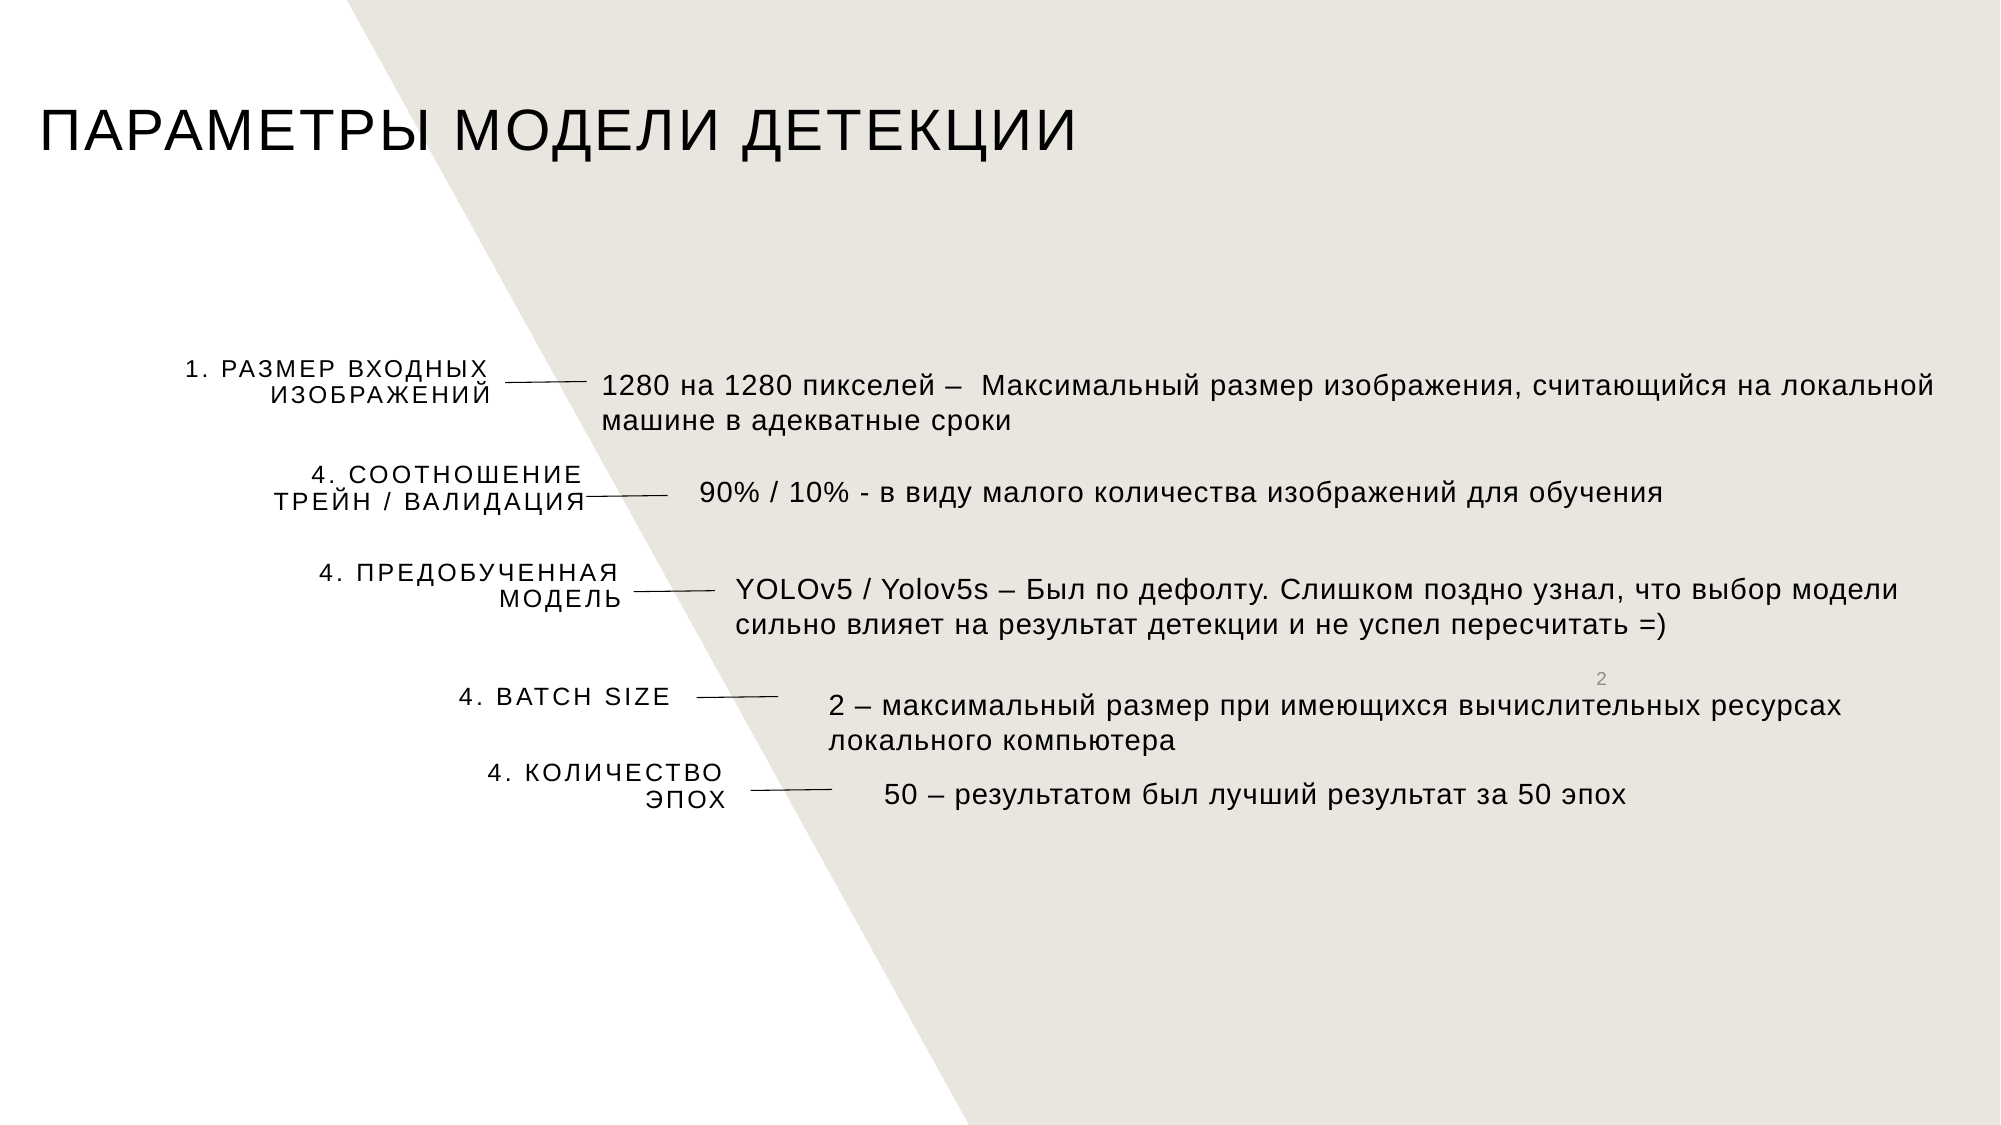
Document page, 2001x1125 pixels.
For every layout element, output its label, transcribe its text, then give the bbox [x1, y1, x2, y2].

text_box 2 – максимальный размер при имеющихся вычислительных ресурсах локального компьютера [813, 679, 1920, 845]
text_box 4. Предобученная модель [284, 544, 637, 629]
list 90% / 10% - в виду малого количества изображений для обучения [684, 465, 1716, 632]
list 1. Размер входных изображений [153, 340, 506, 425]
title Параметры модели детекции [24, 83, 1104, 180]
text_box 4. Batch size [333, 655, 685, 740]
text_box 50 – результатом был лучший результат за 50 эпох [869, 768, 1778, 934]
text_box 4. Количество эпох [389, 744, 741, 829]
list 1280 на 1280 пикселей – Максимальный размер изображения, считающийся на локальной машине в адекватные сроки [586, 358, 1953, 525]
text_box YOLOv5 / Yolov5s – Был по дефолту. Слишком поздно узнал, что выбор модели сильно влияет на результат детекции и не успел пересчитать =) [720, 562, 1991, 729]
list 4. Соотношение трейн / валидация [248, 446, 601, 531]
